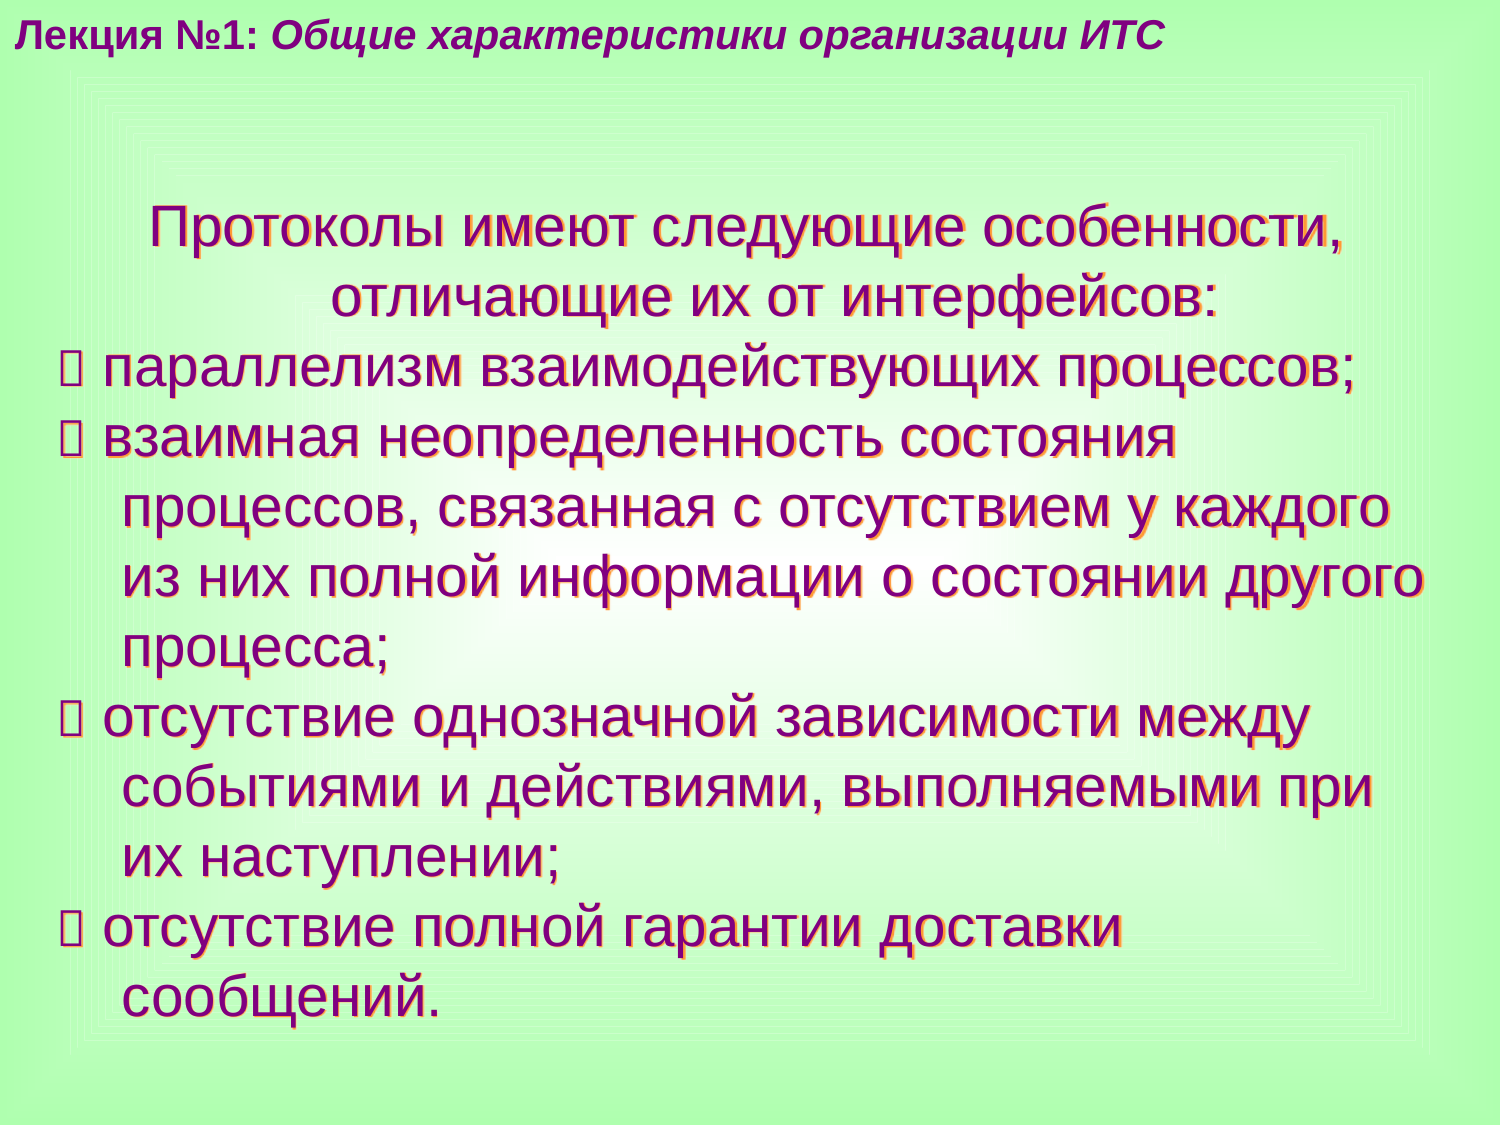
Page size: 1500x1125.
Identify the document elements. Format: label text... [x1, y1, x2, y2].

text_box Лекция №1: Общие характеристики организации ИТС [0, 0, 1217, 65]
text_box Протоколы имеют следующие особенности, отличающие их от интерфейсов:  параллелизм взаимодействующих процессов;  взаимная неопределенность состояния процессов, связанная с отсутствием у каждого из них полной информации о состоянии другого процесса;  отсутствие однозначной зависимости между событиями и действиями, выполняемыми при их наступлении;  отсутствие полной гарантии доставки сообщений. [41, 180, 1452, 1036]
